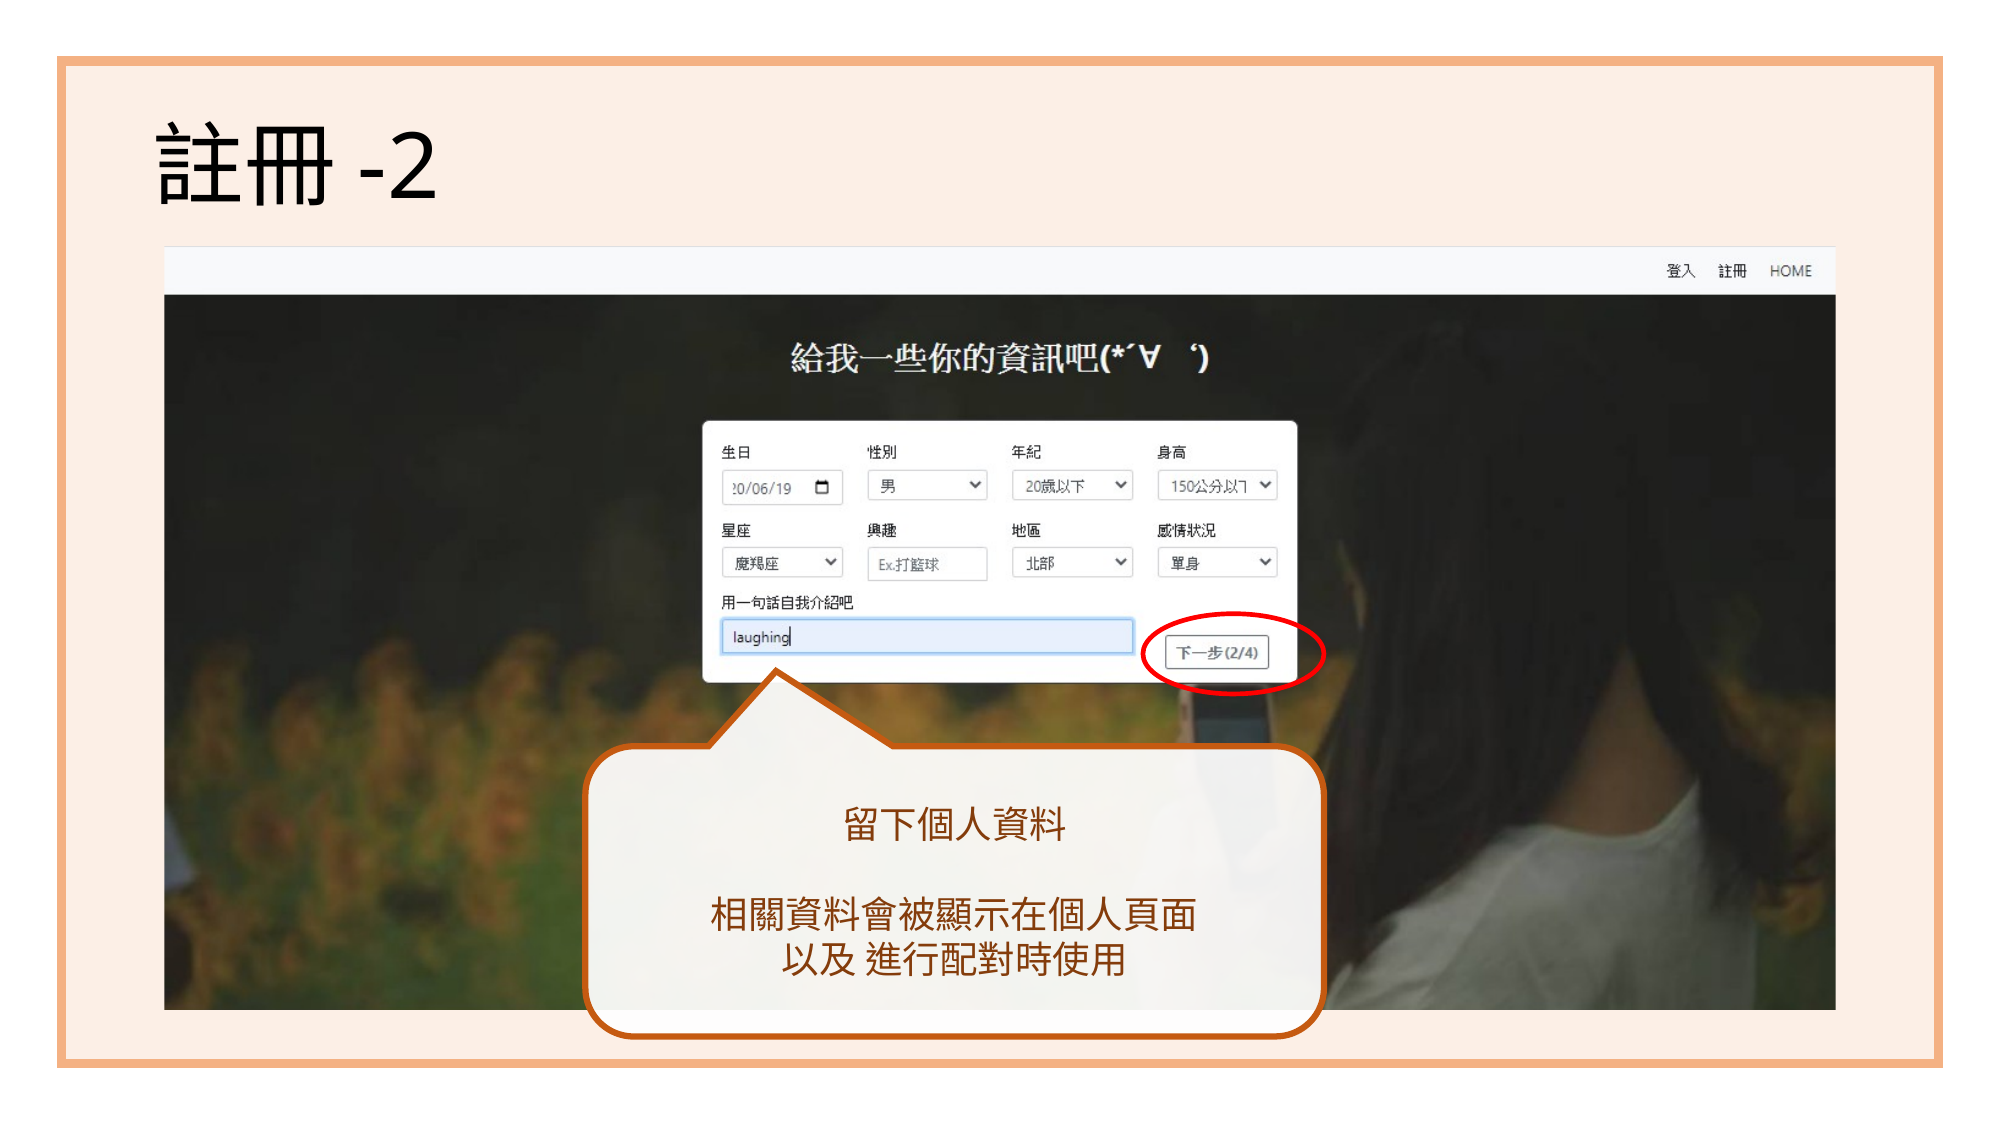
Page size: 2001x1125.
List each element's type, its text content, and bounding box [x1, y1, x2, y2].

picture [164, 246, 1836, 1010]
title 註冊-2 [137, 59, 1863, 278]
text_box [60, 60, 1940, 1065]
text_box 留下個人資料 相關資料會被顯示在個人頁面 以及 進行配對時使用 [589, 1010, 1320, 1038]
